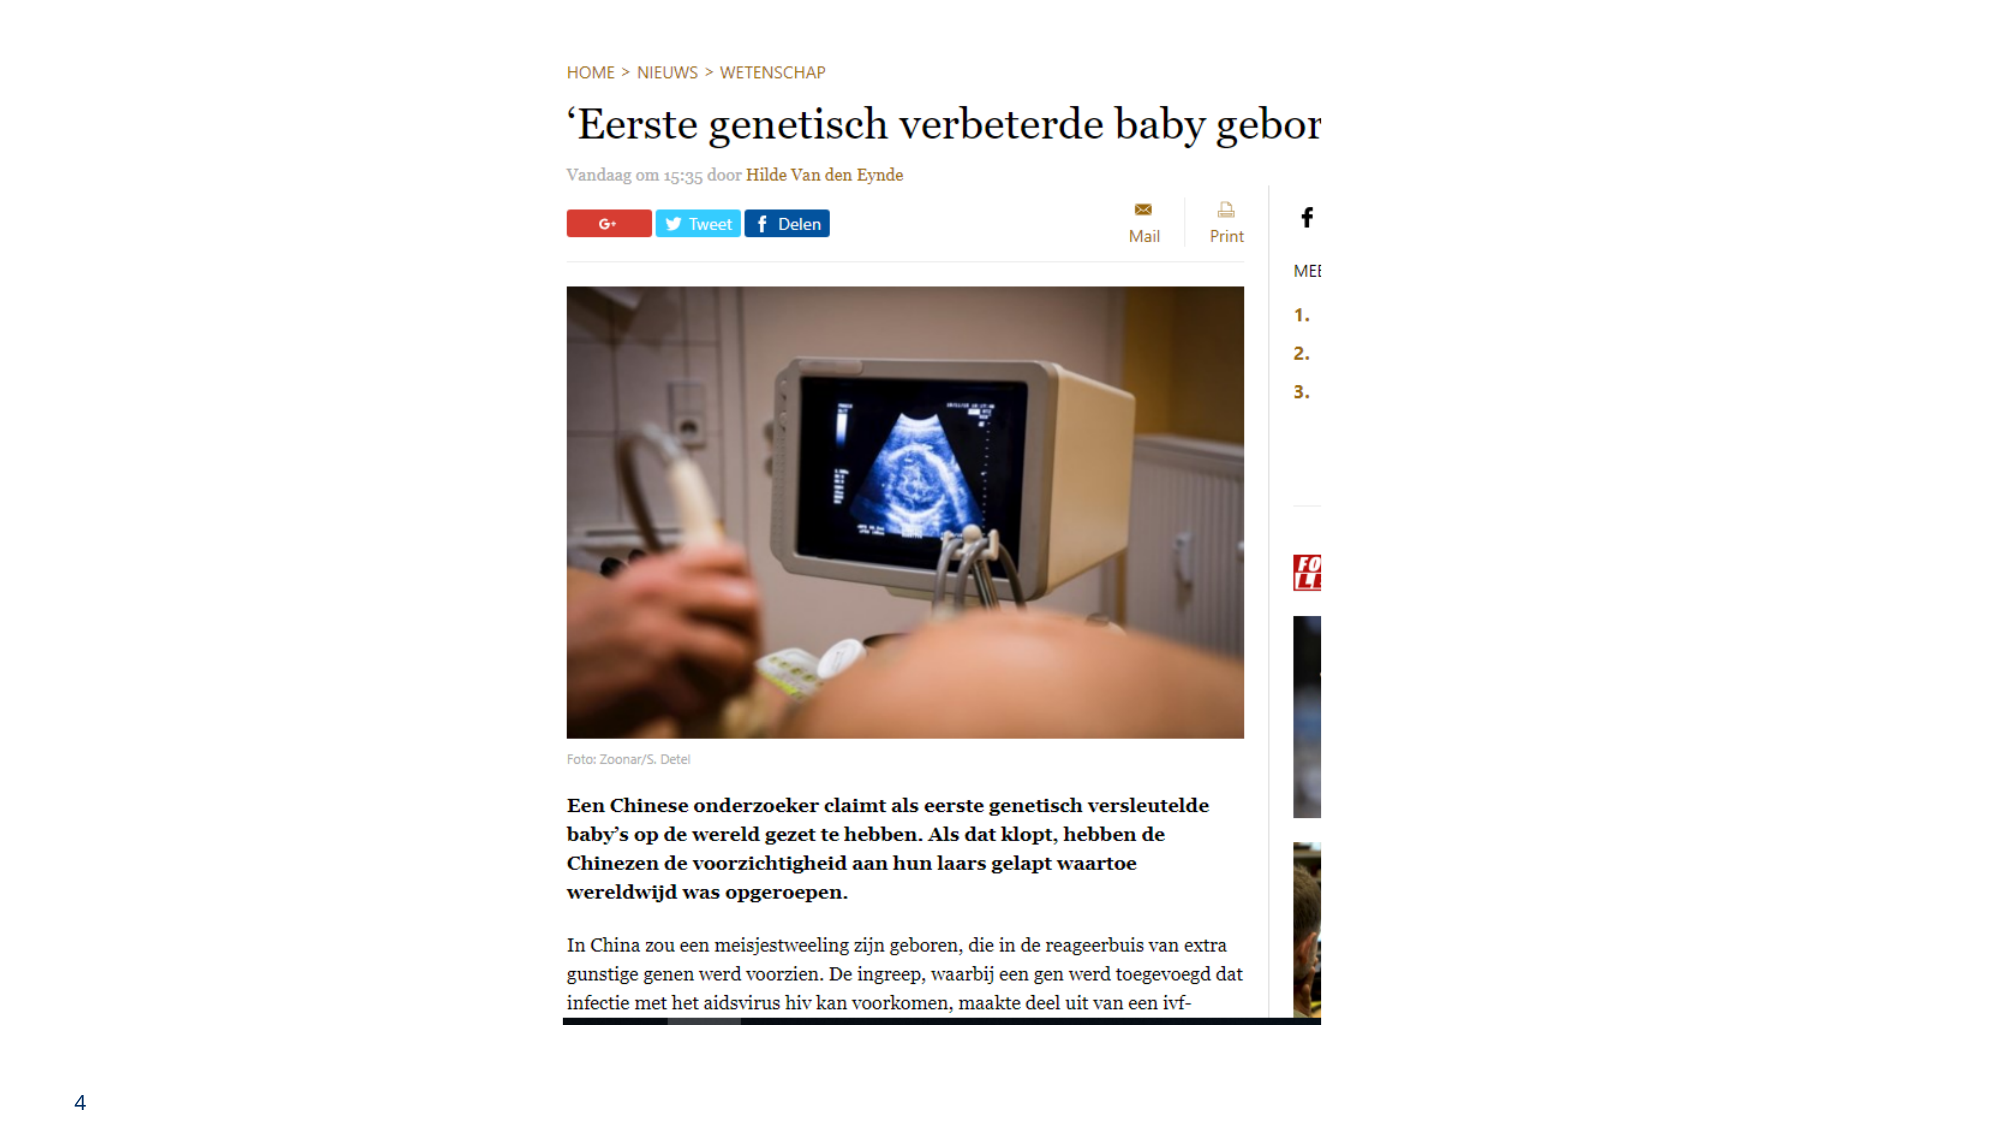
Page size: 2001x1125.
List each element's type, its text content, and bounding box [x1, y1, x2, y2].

picture [562, 54, 1322, 1025]
slide_number 4 [0, 1083, 101, 1125]
